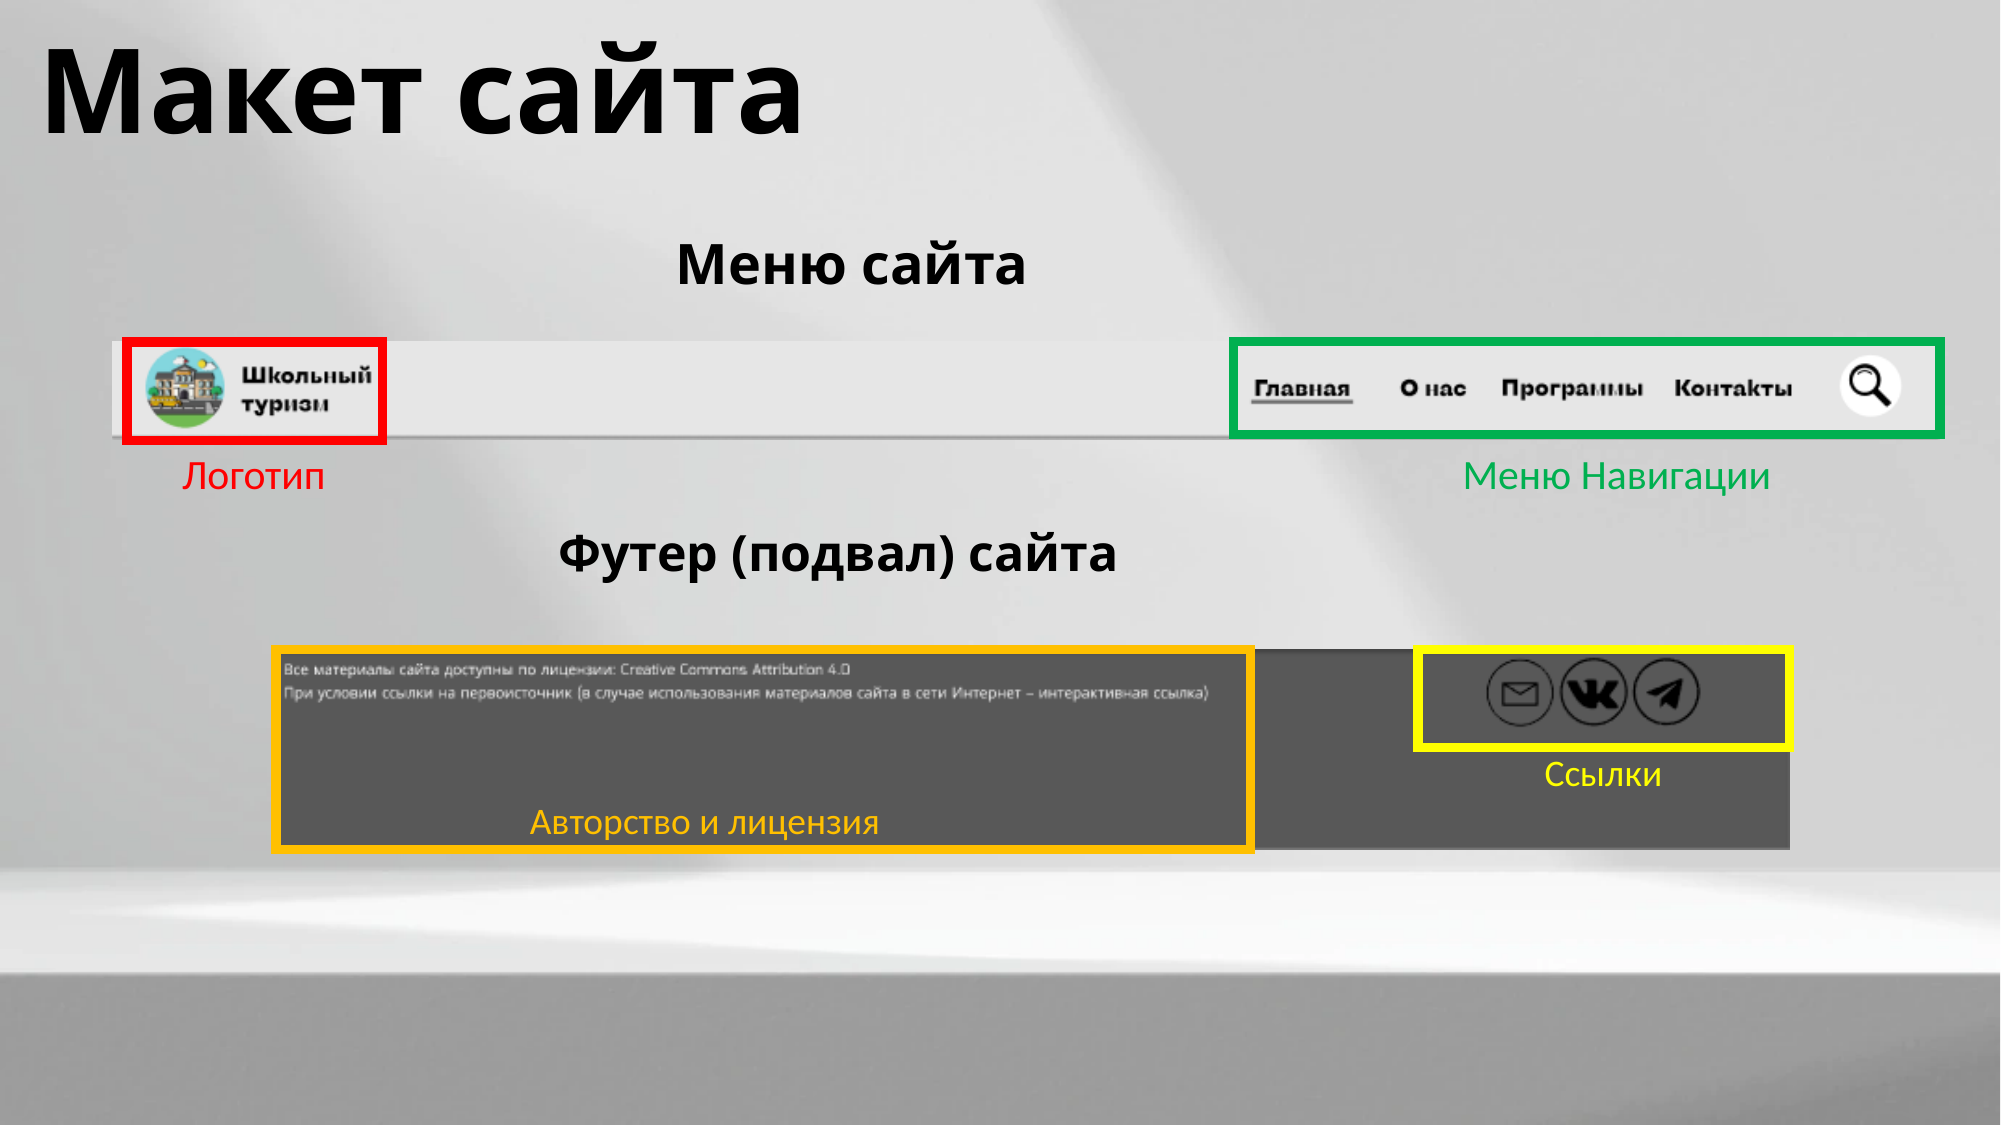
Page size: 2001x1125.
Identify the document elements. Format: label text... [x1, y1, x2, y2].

text_box Футер (подвал) сайта [543, 521, 1175, 634]
text_box Логотип [167, 441, 343, 505]
title Макет сайта [23, 24, 1032, 167]
text_box Меню Навигации [1447, 441, 1790, 505]
text_box Меню сайта [660, 229, 1058, 341]
picture [0, 0, 2001, 1125]
